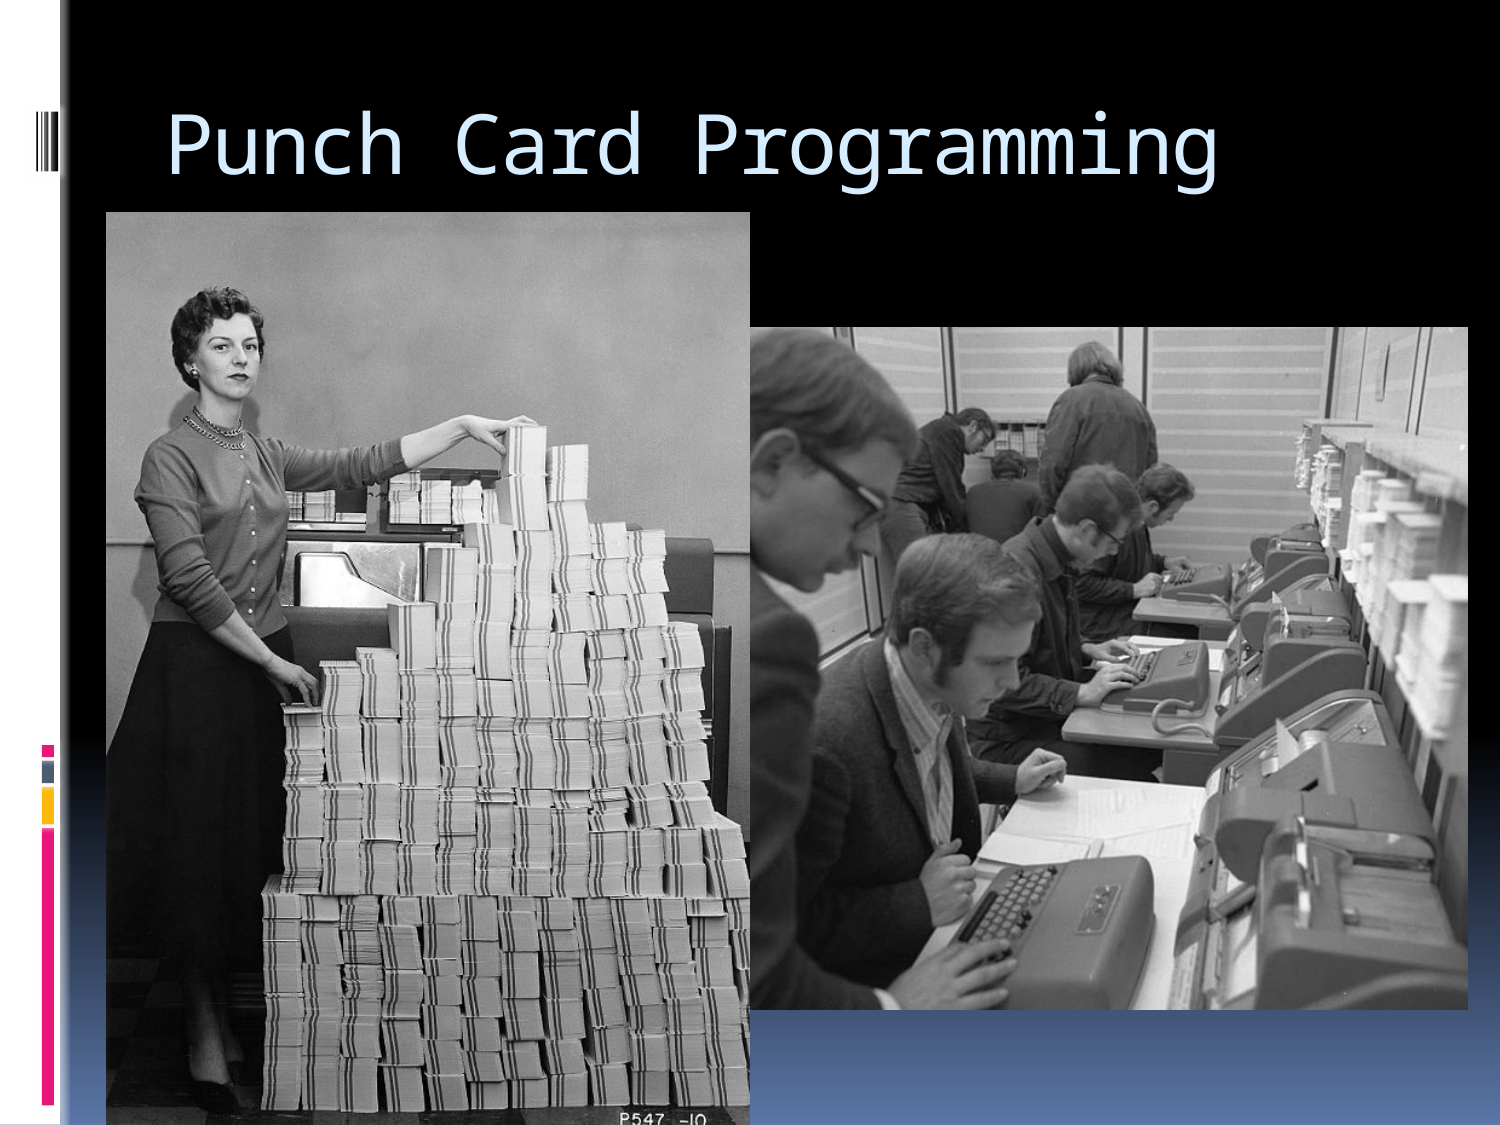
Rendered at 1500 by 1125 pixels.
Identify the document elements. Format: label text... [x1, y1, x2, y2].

title Punch Card Programming [150, 83, 1425, 234]
picture [106, 211, 751, 1125]
picture [756, 326, 1469, 1011]
